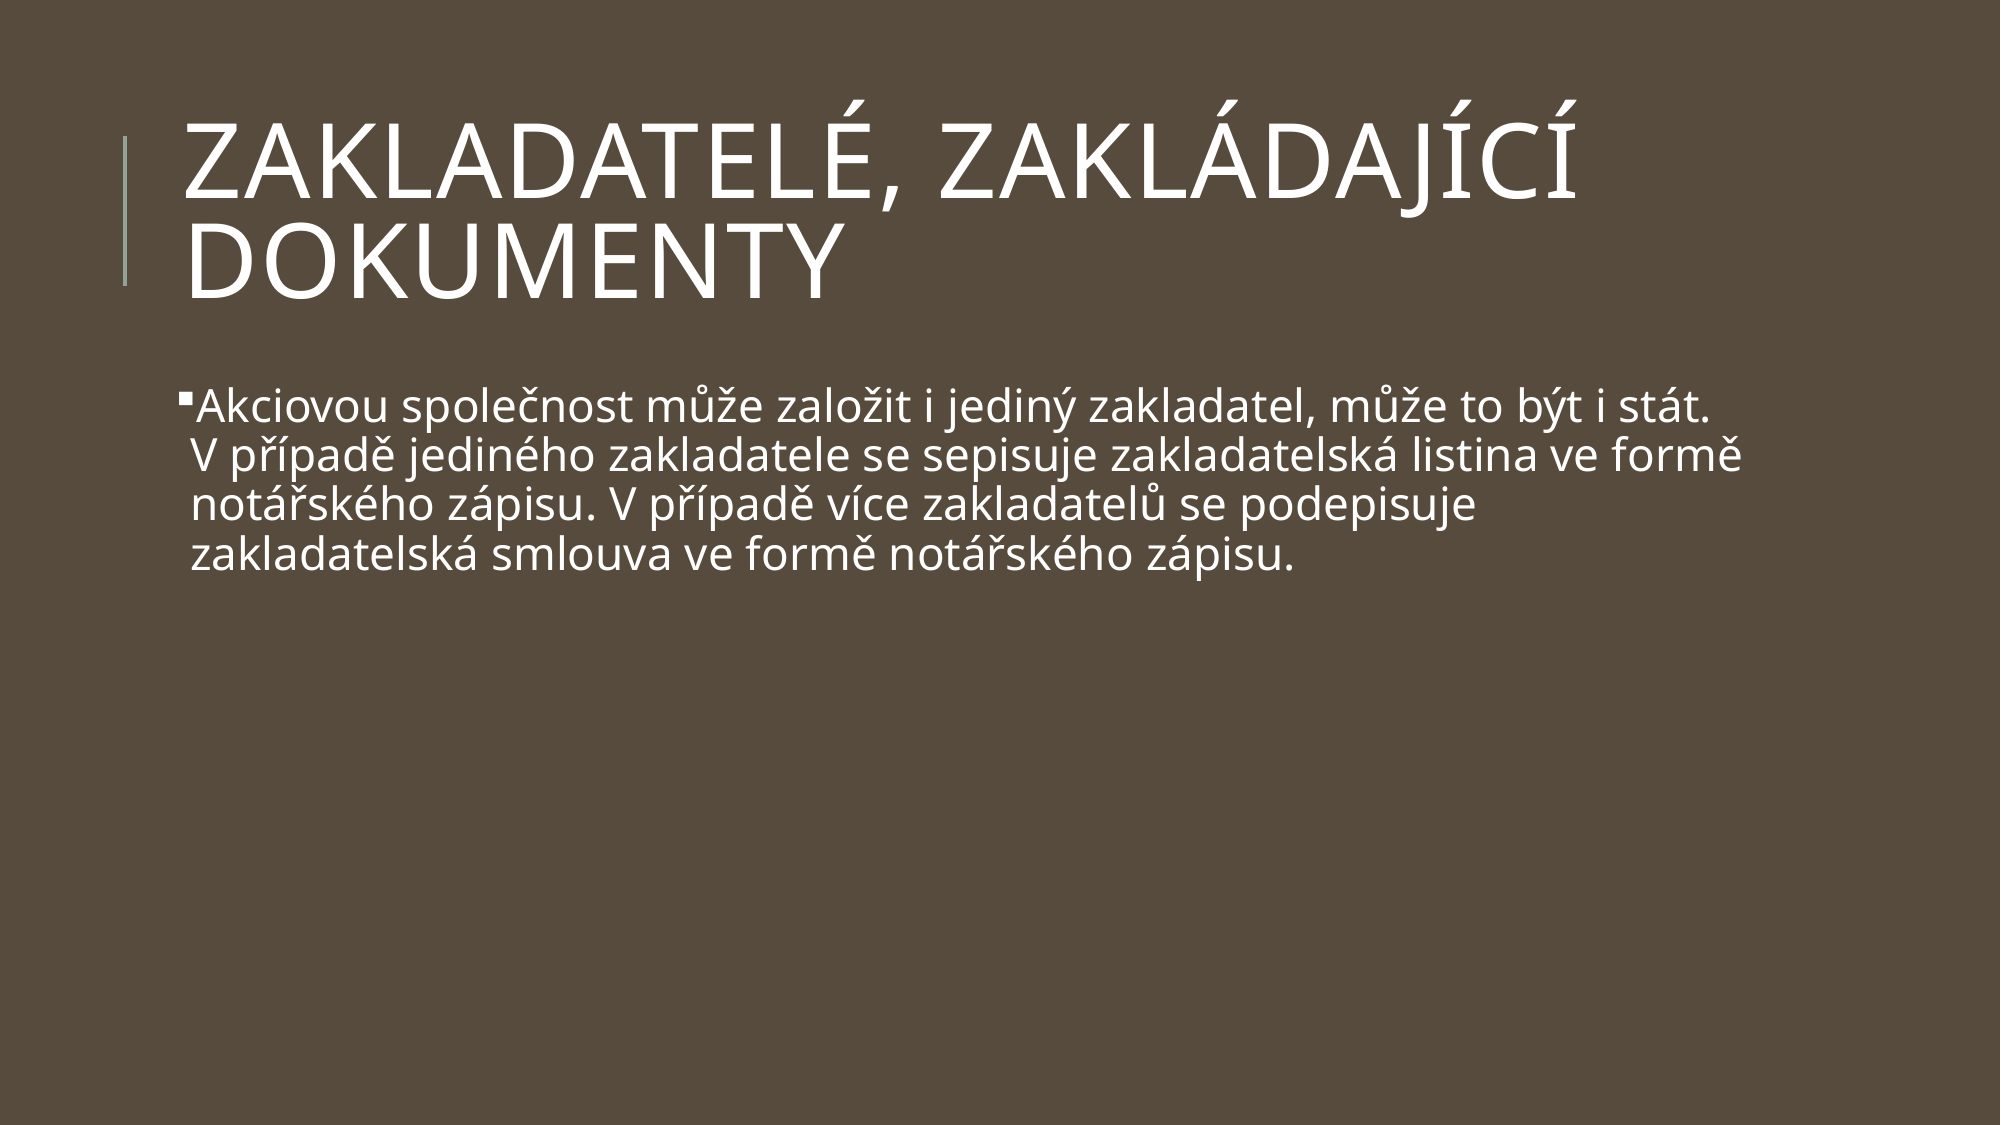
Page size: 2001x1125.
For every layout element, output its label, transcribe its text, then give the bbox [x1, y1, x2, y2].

title Zakladatelé, zakládající dokumenty [168, 96, 1763, 342]
list Akciovou společnost může založit i jediný zakladatel, může to být i stát. V případě jediného zakladatele se sepisuje zakladatelská listina ve formě notářského zápisu. V případě více zakladatelů se podepisuje zakladatelská smlouva ve formě notářského zápisu. [168, 375, 1763, 1035]
